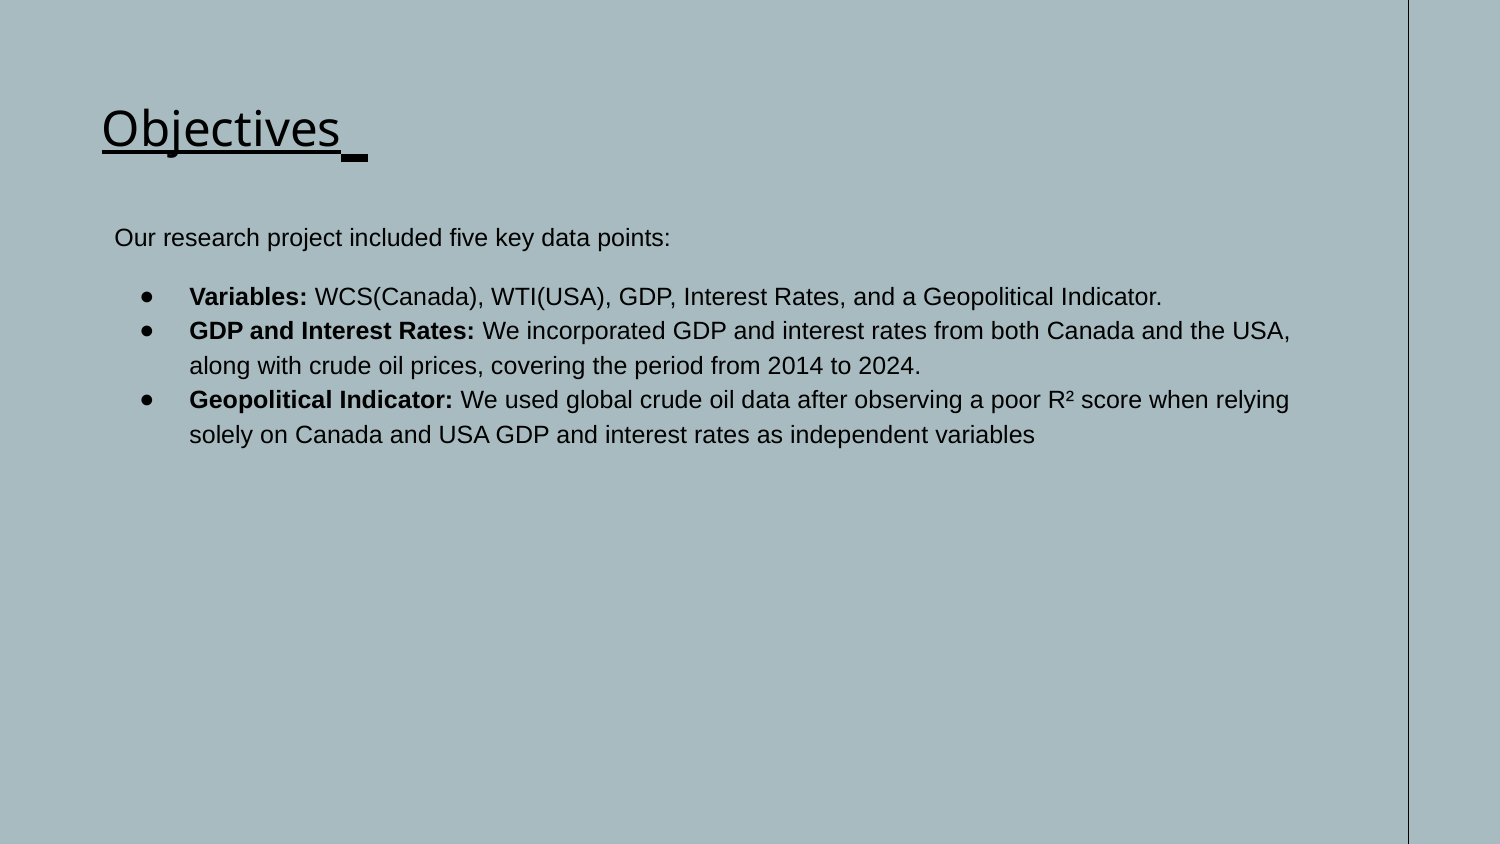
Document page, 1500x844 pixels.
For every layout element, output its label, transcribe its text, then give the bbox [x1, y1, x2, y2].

text_box Our research project included five key data points: Variables: WCS(Canada), WTI(USA), GDP, Interest Rates, and a Geopolitical Indicator. GDP and Interest Rates: We incorporated GDP and interest rates from both Canada and the USA, along with crude oil prices, covering the period from 2014 to 2024. Geopolitical Indicator: We used global crude oil data after observing a poor R² score when relying solely on Canada and USA GDP and interest rates as independent variables [99, 201, 1333, 635]
title Objectives [86, 27, 787, 184]
